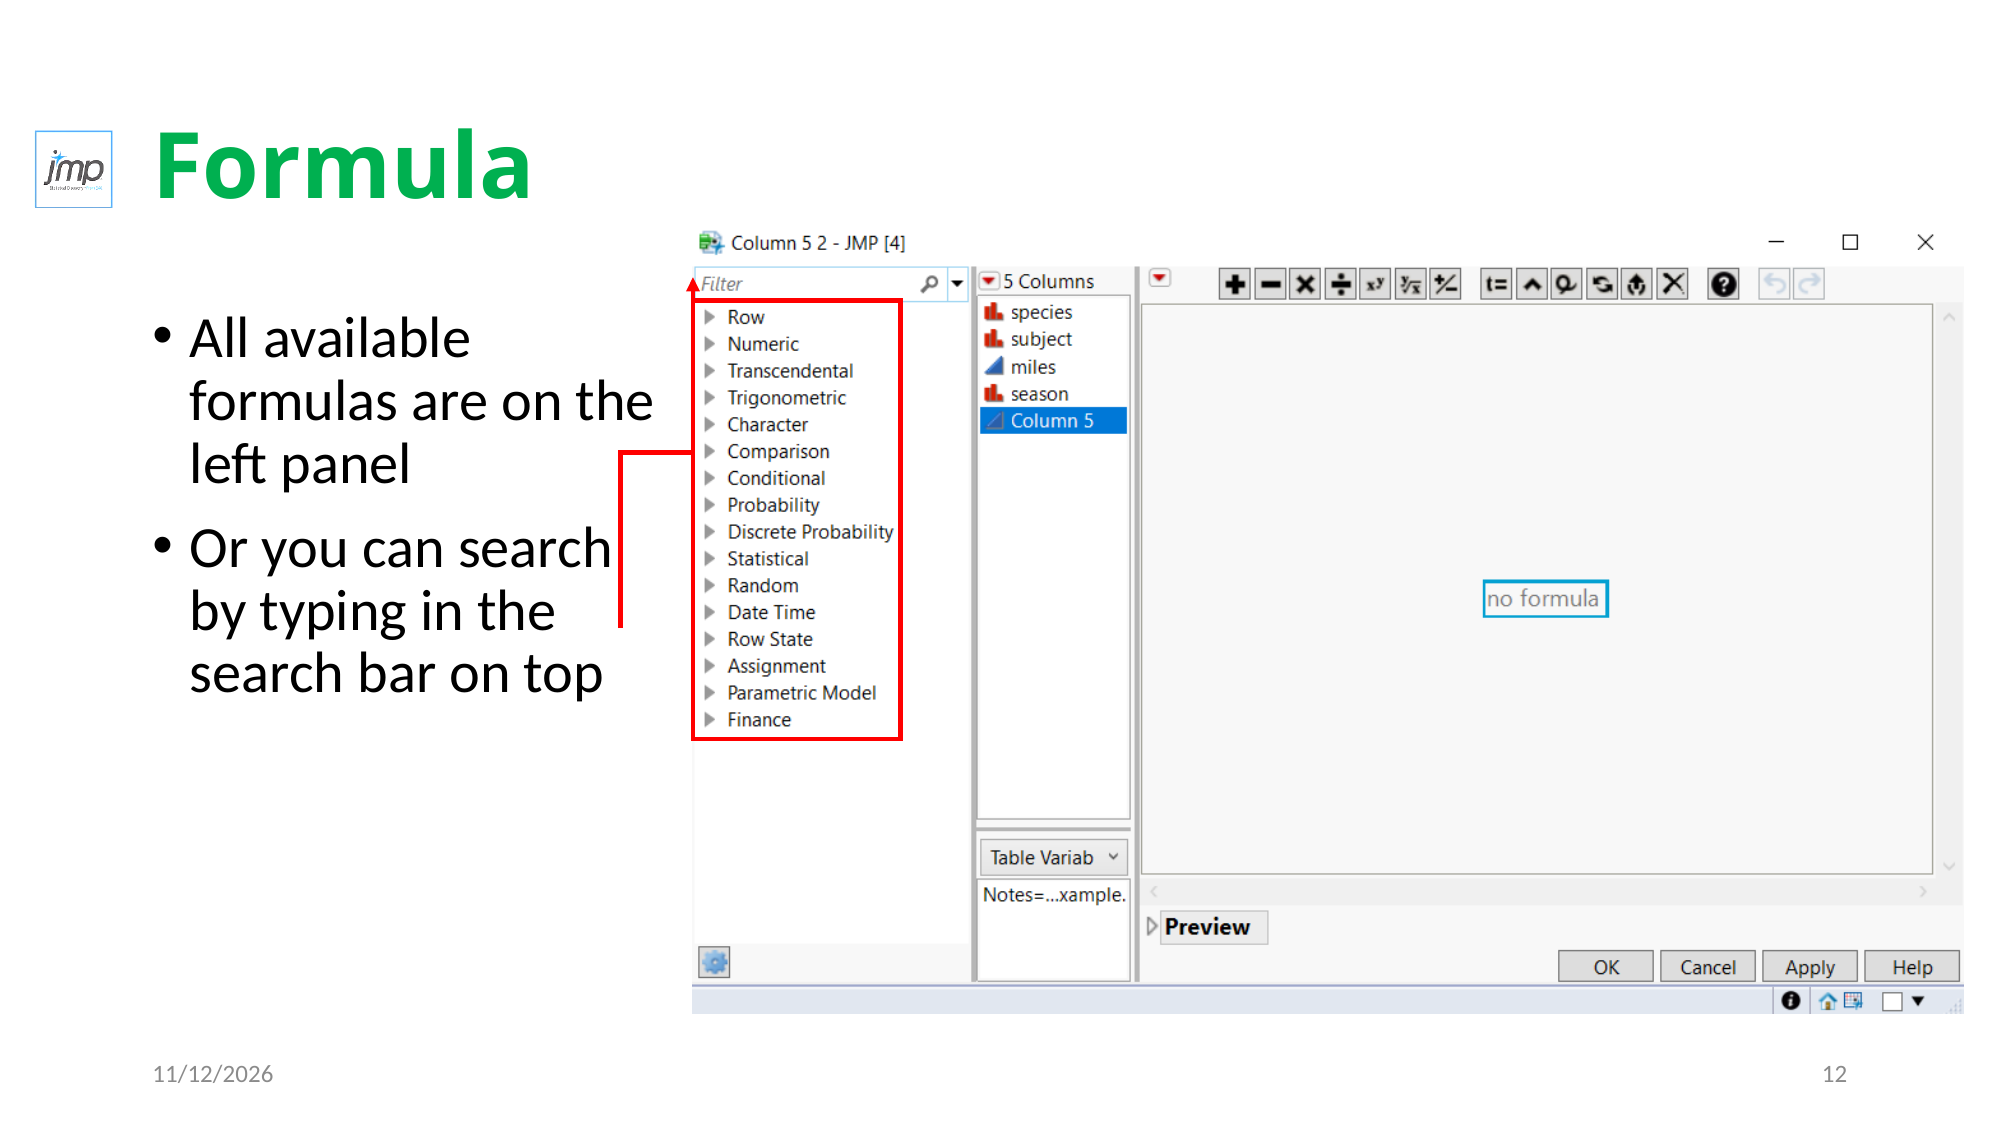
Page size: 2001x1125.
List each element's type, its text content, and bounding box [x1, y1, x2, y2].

title Formula [137, 59, 1863, 278]
picture [692, 227, 1964, 1014]
picture [0, 108, 137, 228]
list All available formulas are on the left panel Or you can search by typing in the search bar on top [137, 299, 692, 1014]
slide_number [137, 1042, 588, 1103]
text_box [481, 416, 832, 489]
slide_number 12 [1412, 1042, 1863, 1103]
